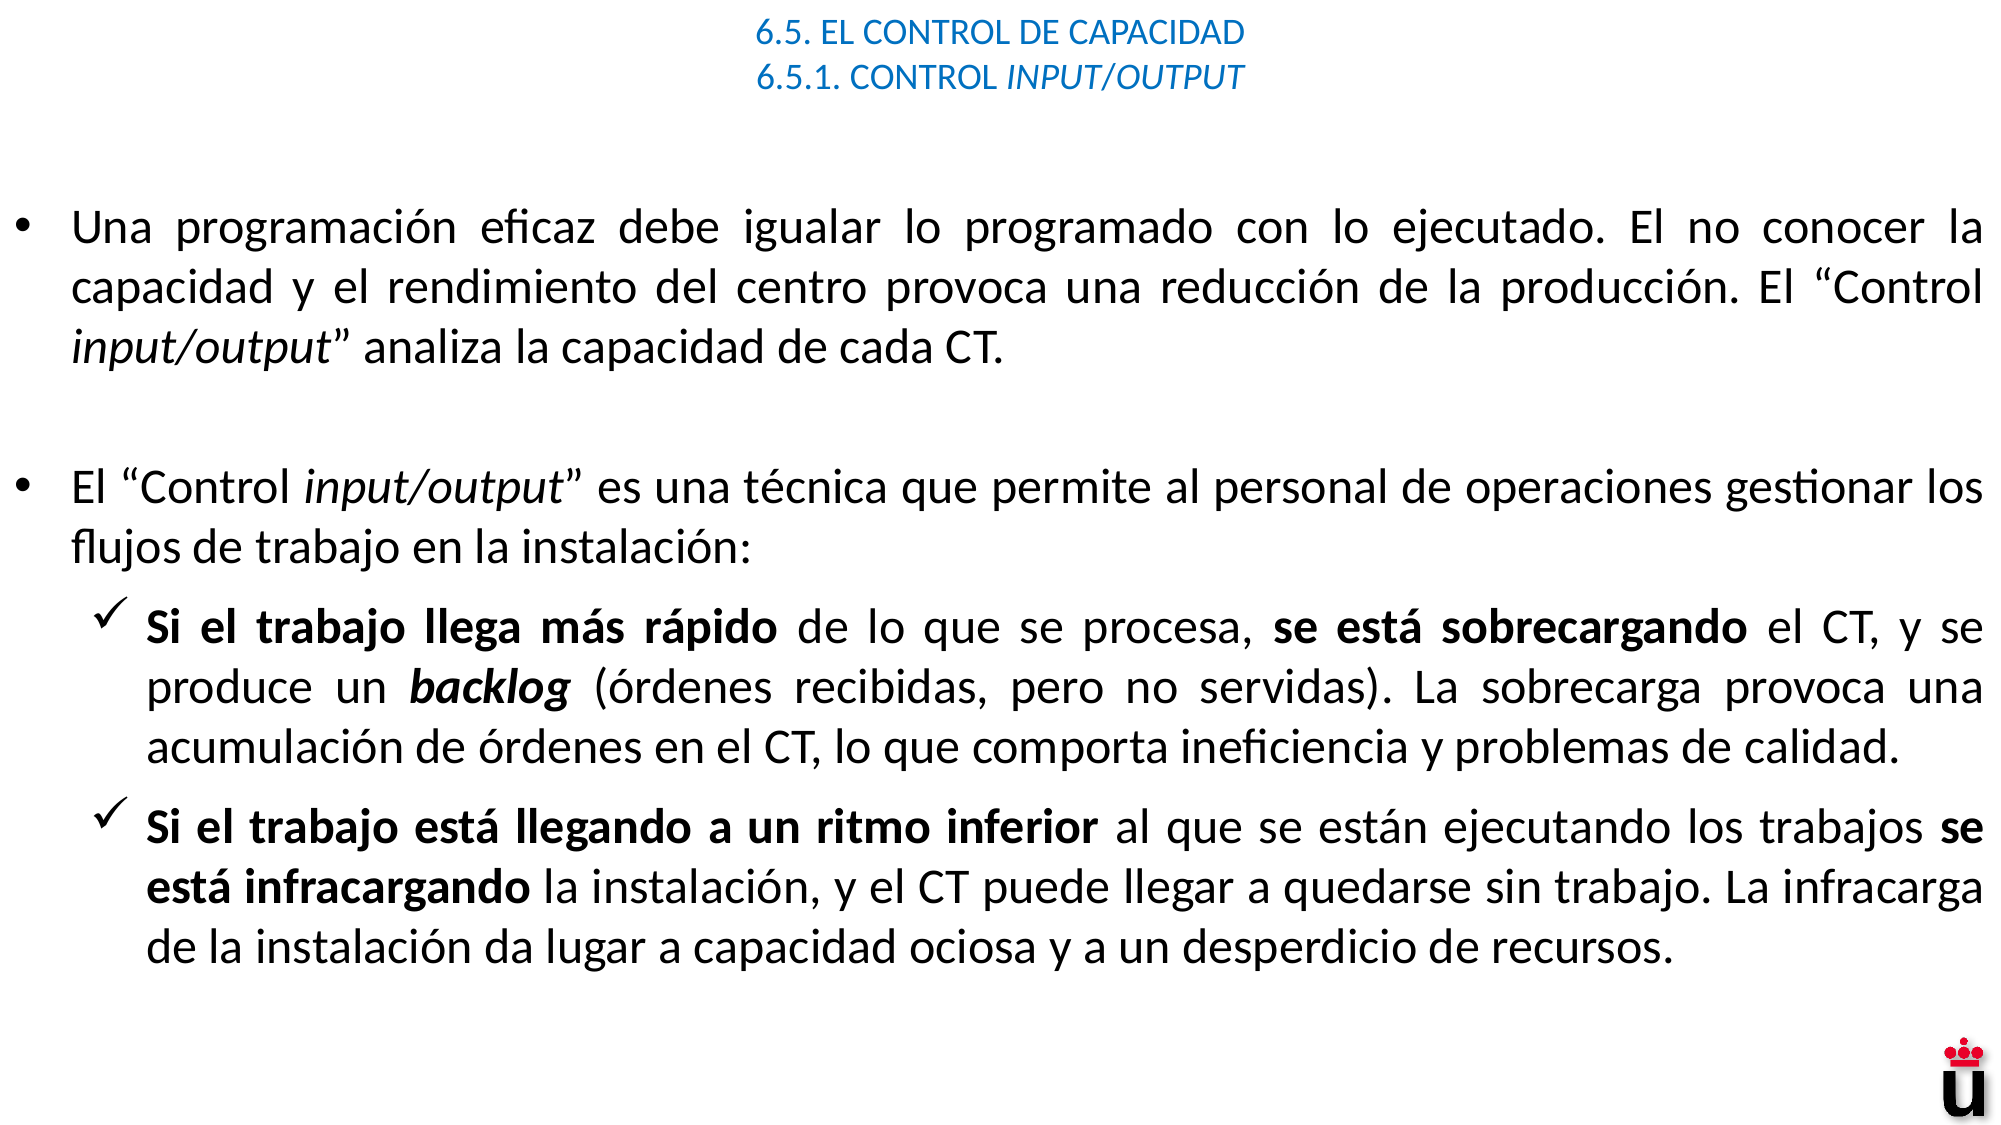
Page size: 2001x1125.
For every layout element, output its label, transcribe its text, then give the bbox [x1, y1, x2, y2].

text_box Una programación eficaz debe igualar lo programado con lo ejecutado. El no conocer la capacidad y el rendimiento del centro provoca una reducción de la producción. El “Control input/output” analiza la capacidad de cada CT. El “Control input/output” es una técnica que permite al personal de operaciones gestionar los flujos de trabajo en la instalación: Si el trabajo llega más rápido de lo que se procesa, se está sobrecargando el CT, y se produce un backlog (órdenes recibidas, pero no servidas). La sobrecarga provoca una acumulación de órdenes en el CT, lo que comporta ineficiencia y problemas de calidad. Si el trabajo está llegando a un ritmo inferior al que se están ejecutando los trabajos se está infracargando la instalación, y el CT puede llegar a quedarse sin trabajo. La infracarga de la instalación da lugar a capacidad ociosa y a un desperdicio de recursos. [0, 186, 2000, 982]
picture [1918, 1031, 2000, 1125]
text_box 6.5. EL CONTROL DE CAPACIDAD 6.5.1. CONTROL INPUT/OUTPUT [0, 0, 2000, 105]
